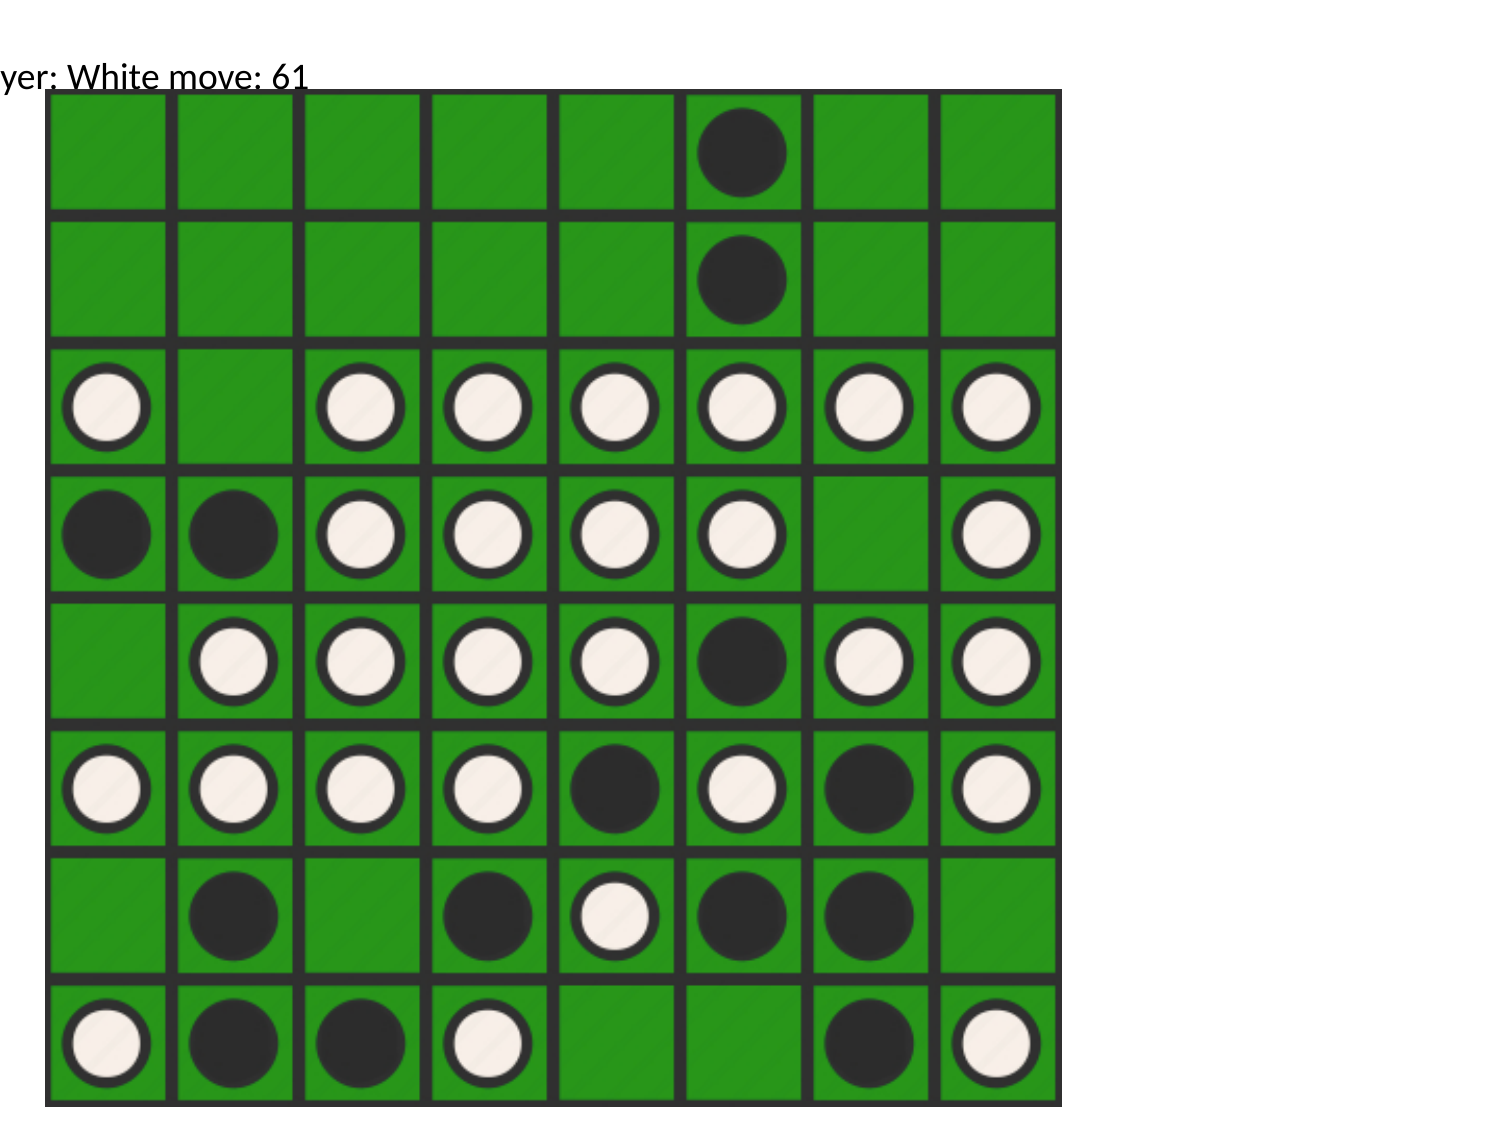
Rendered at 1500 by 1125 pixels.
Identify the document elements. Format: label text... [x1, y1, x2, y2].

picture [44, 89, 1062, 1107]
text_box turn: 38 player: White move: 61 [0, 44, 325, 105]
